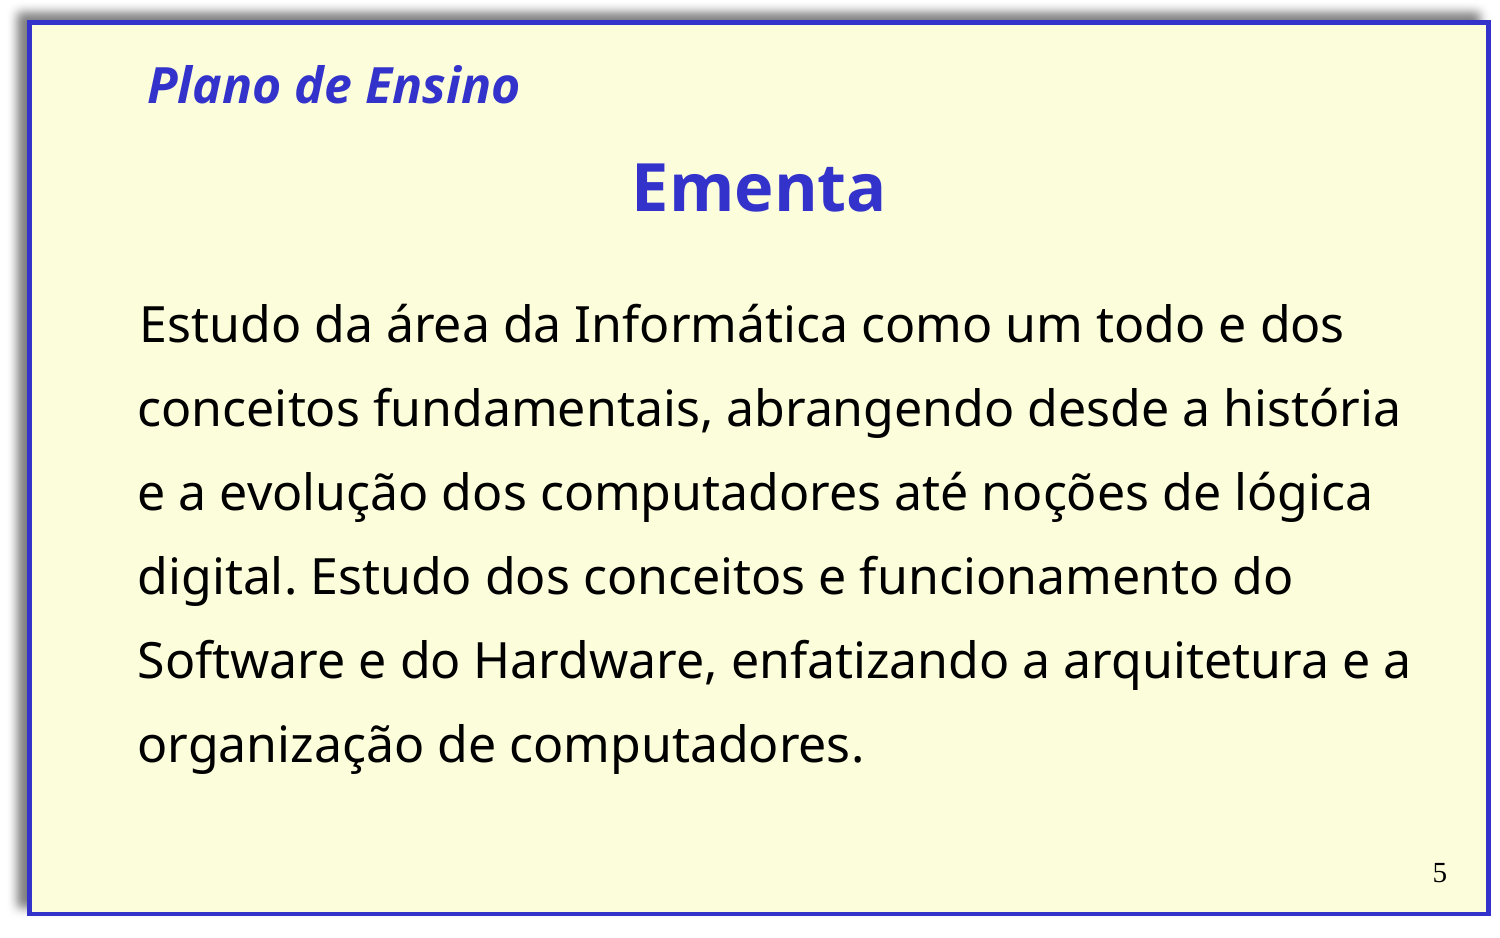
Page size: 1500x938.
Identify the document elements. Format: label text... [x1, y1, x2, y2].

text_box Plano de Ensino [132, 45, 1395, 109]
text_box Ementa [128, 137, 1391, 218]
text_box Estudo da área da Informática como um todo e dos conceitos fundamentais, abrangendo desde a história e a evolução dos computadores até noções de lógica digital. Estudo dos conceitos e funcionamento do Software e do Hardware, enfatizando a arquitetura e a organização de computadores. [66, 261, 1455, 844]
text_box ‹#› [1149, 845, 1463, 908]
